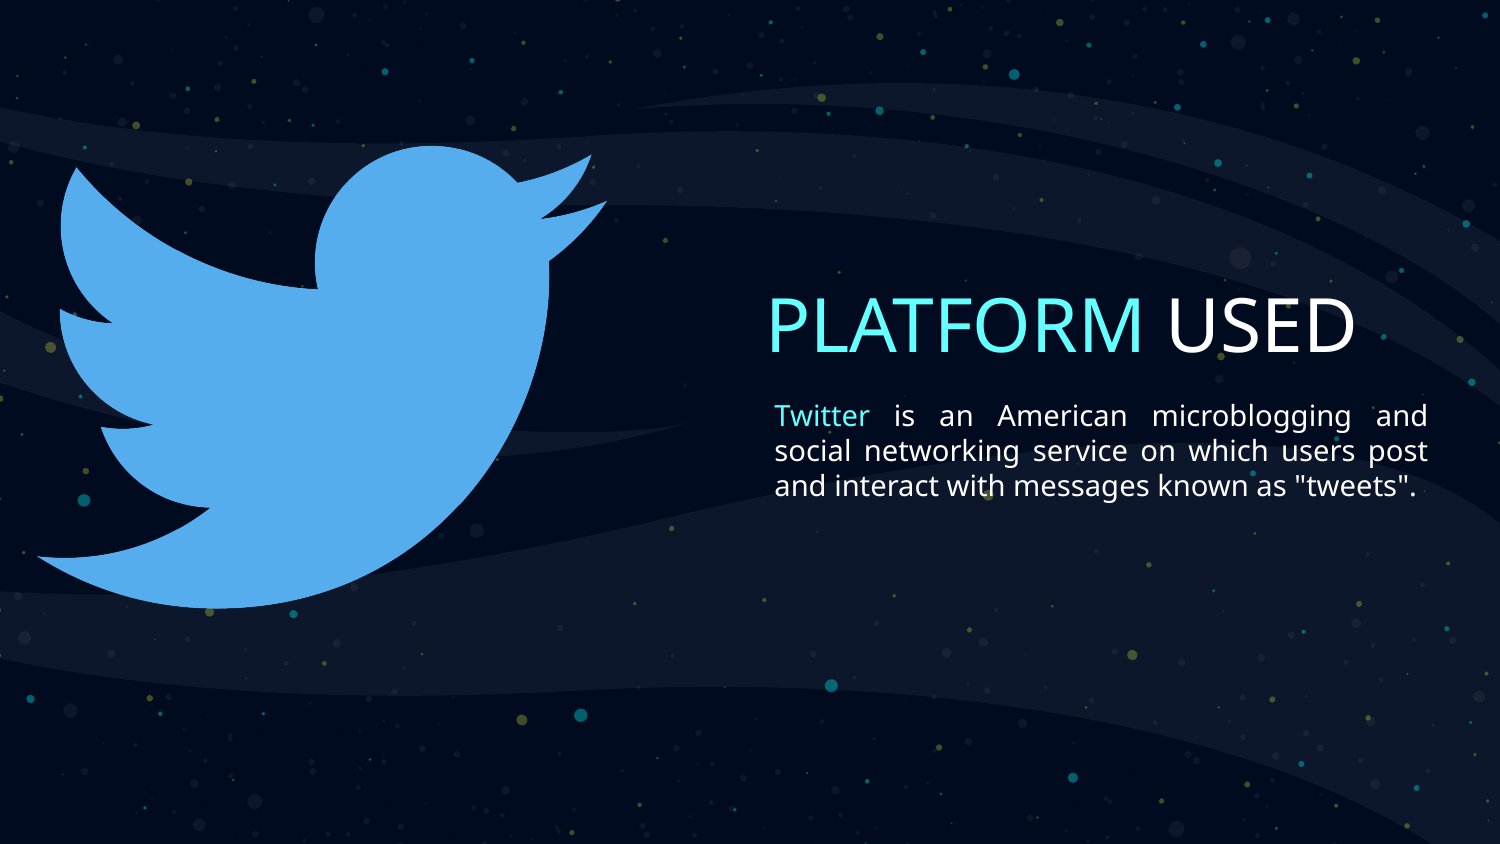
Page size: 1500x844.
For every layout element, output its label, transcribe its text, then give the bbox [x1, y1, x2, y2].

picture [0, 0, 741, 805]
title PLATFORM USED [750, 261, 1444, 383]
subtitle Twitter is an American microblogging and social networking service on which users post and interact with messages known as "tweets". [759, 382, 1444, 559]
